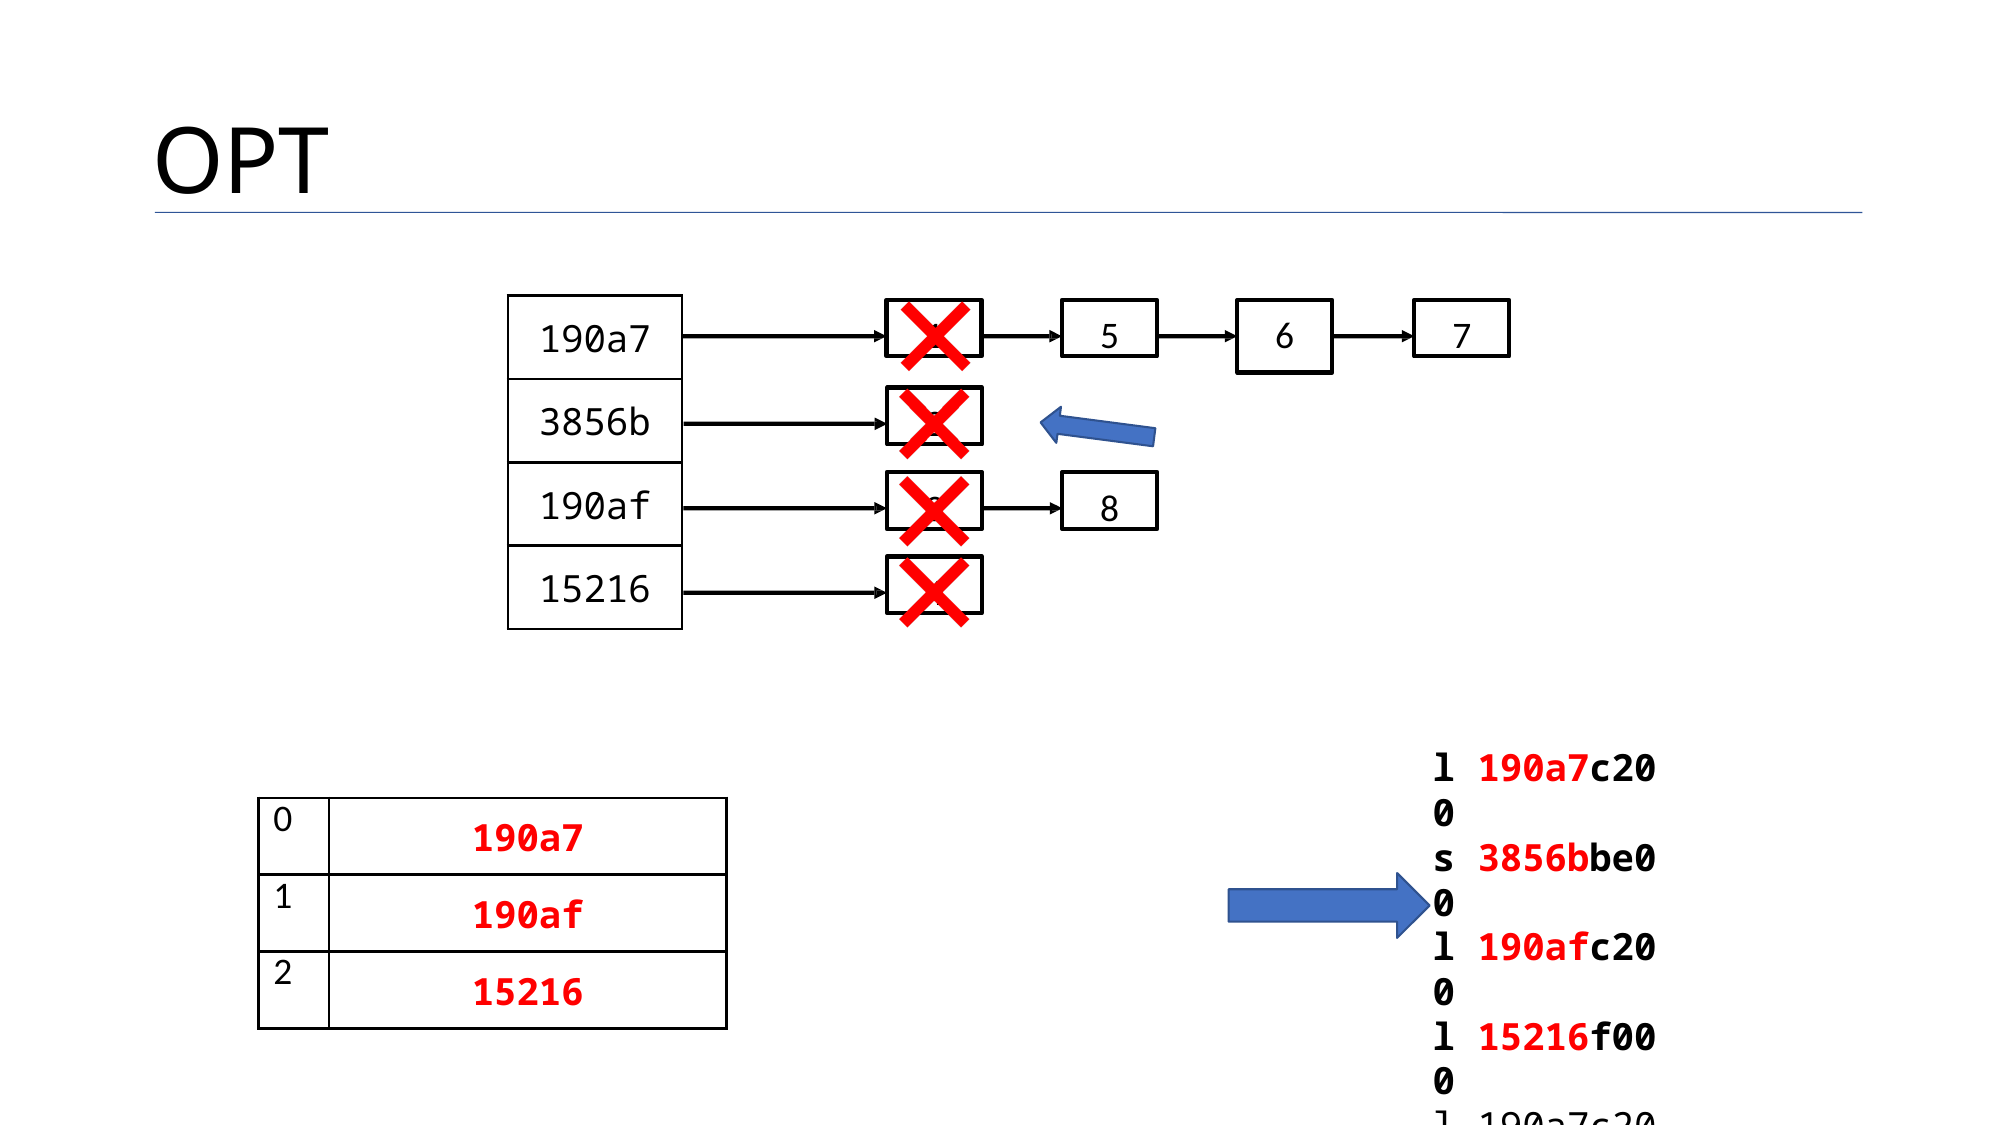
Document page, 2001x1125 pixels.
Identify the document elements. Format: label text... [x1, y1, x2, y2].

text_box [683, 502, 881, 515]
title OPT [150, 100, 1505, 291]
table_cell 190af [509, 464, 681, 544]
text_box [683, 586, 881, 599]
table_cell 1 [260, 876, 328, 950]
table_header 0 [260, 799, 328, 873]
text_box l 190a7c20 0 s 3856bbe0 0 l 190afc20 0 l 15216f00 0 l 190a7c20 0 l 190a7c28 0 l 190a7c28 0 l 190aff38 0 [1430, 741, 1682, 1125]
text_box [1227, 871, 1431, 940]
text_box [1339, 329, 1414, 343]
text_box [886, 288, 1156, 640]
table_cell 190af [330, 876, 725, 950]
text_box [1161, 297, 1335, 375]
text_box [683, 329, 881, 343]
table_cell 2 [260, 953, 328, 1027]
table_header 190a7 [509, 297, 681, 378]
text_box 7 [1414, 299, 1510, 357]
table_cell 3856b [509, 380, 681, 461]
text_box [683, 417, 881, 431]
table_cell 15216 [330, 953, 725, 1027]
table_cell 15216 [509, 547, 681, 628]
table_header 190a7 [330, 799, 725, 873]
